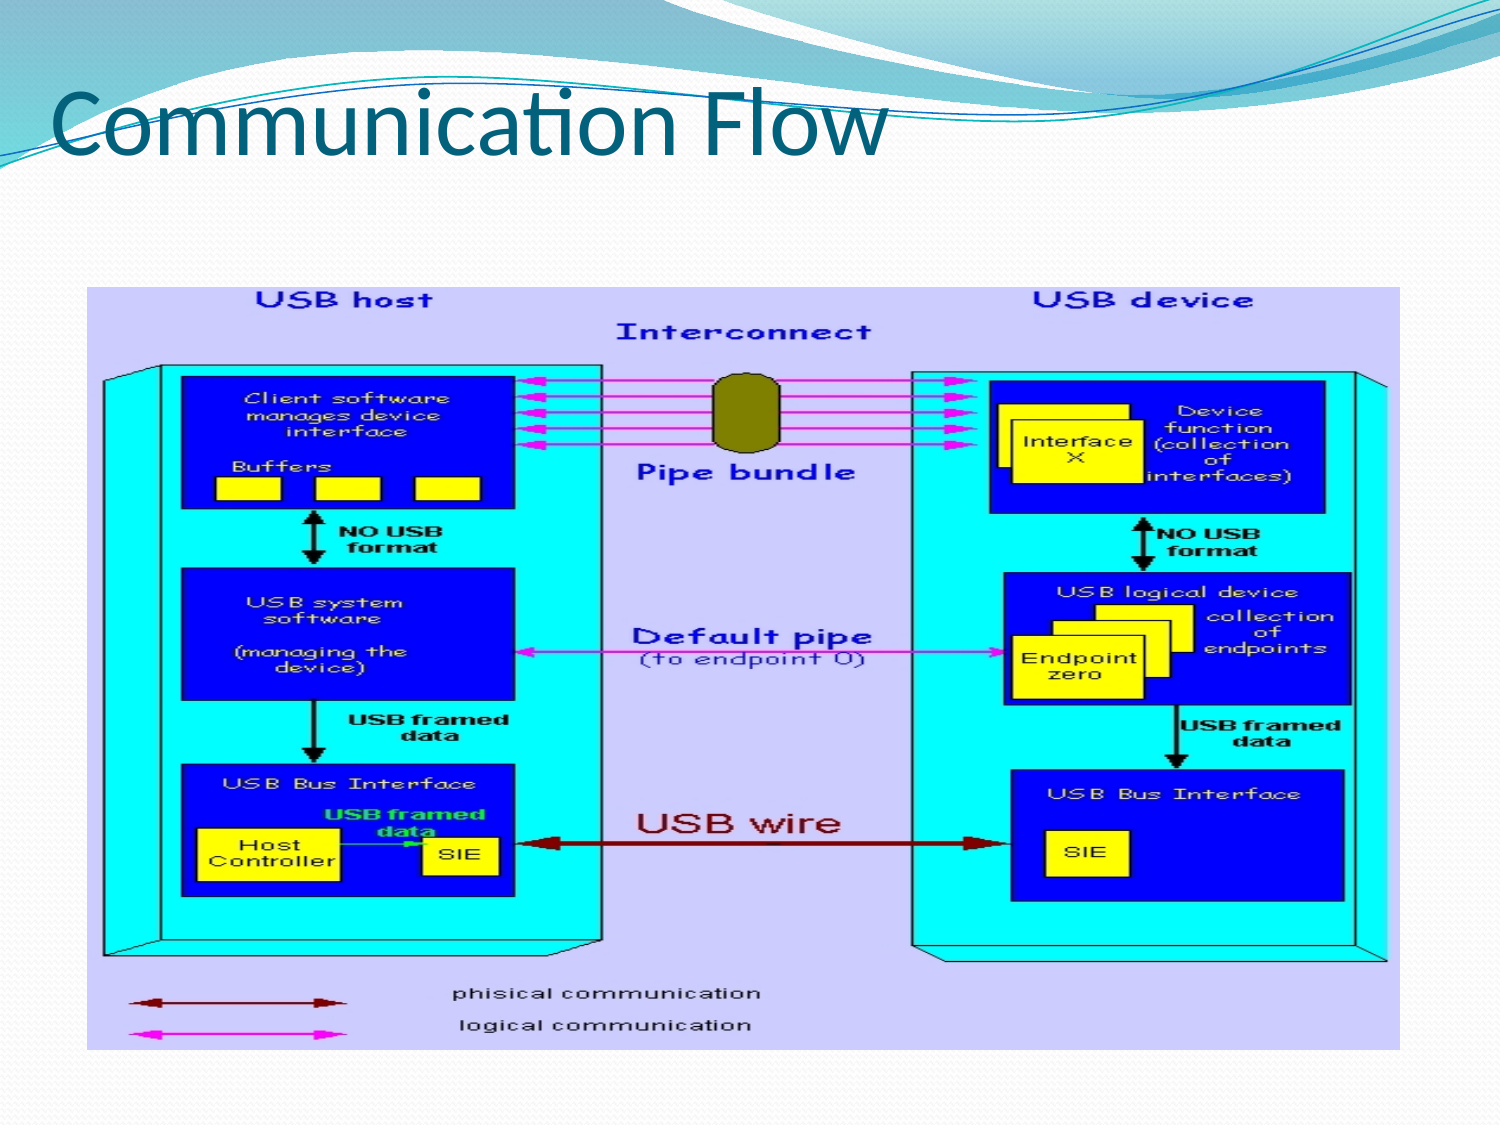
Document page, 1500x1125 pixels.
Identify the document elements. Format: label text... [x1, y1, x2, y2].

picture [87, 287, 1401, 1051]
title Communication Flow [50, 50, 1325, 175]
